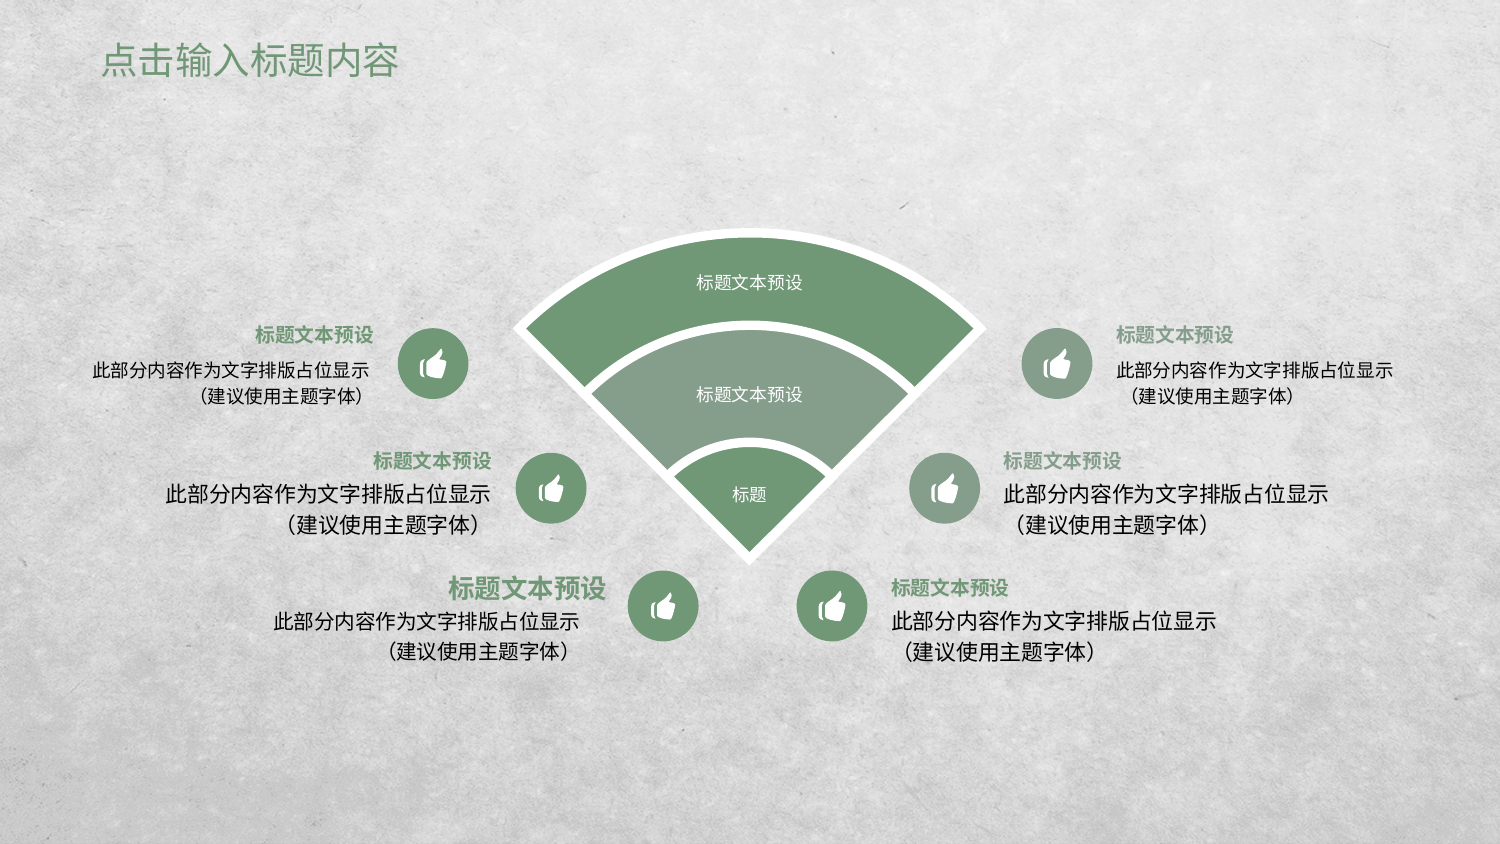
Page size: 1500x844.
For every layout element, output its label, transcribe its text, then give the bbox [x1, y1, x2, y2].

text_box 点击输入标题内容 [100, 28, 450, 91]
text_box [88, 322, 469, 415]
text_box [796, 570, 1412, 669]
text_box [909, 448, 1412, 541]
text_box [88, 570, 699, 664]
text_box 对话框—1、放大镜查询 [0, 0, 1500, 844]
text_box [126, 448, 587, 541]
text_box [586, 165, 913, 536]
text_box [1021, 322, 1412, 415]
